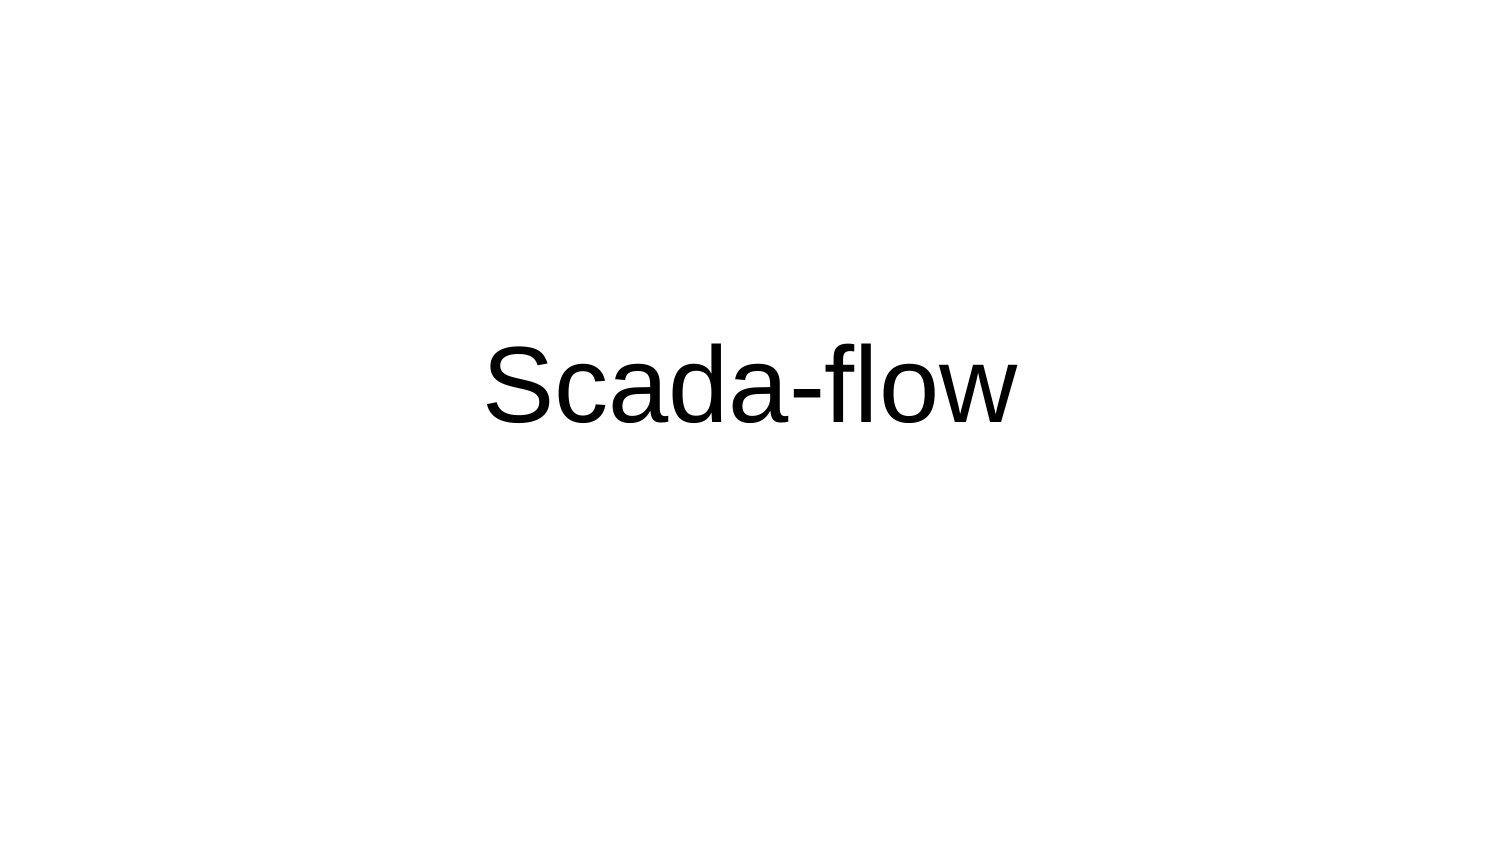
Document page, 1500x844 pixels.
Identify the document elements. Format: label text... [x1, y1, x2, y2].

title Scada-flow [51, 122, 1449, 459]
